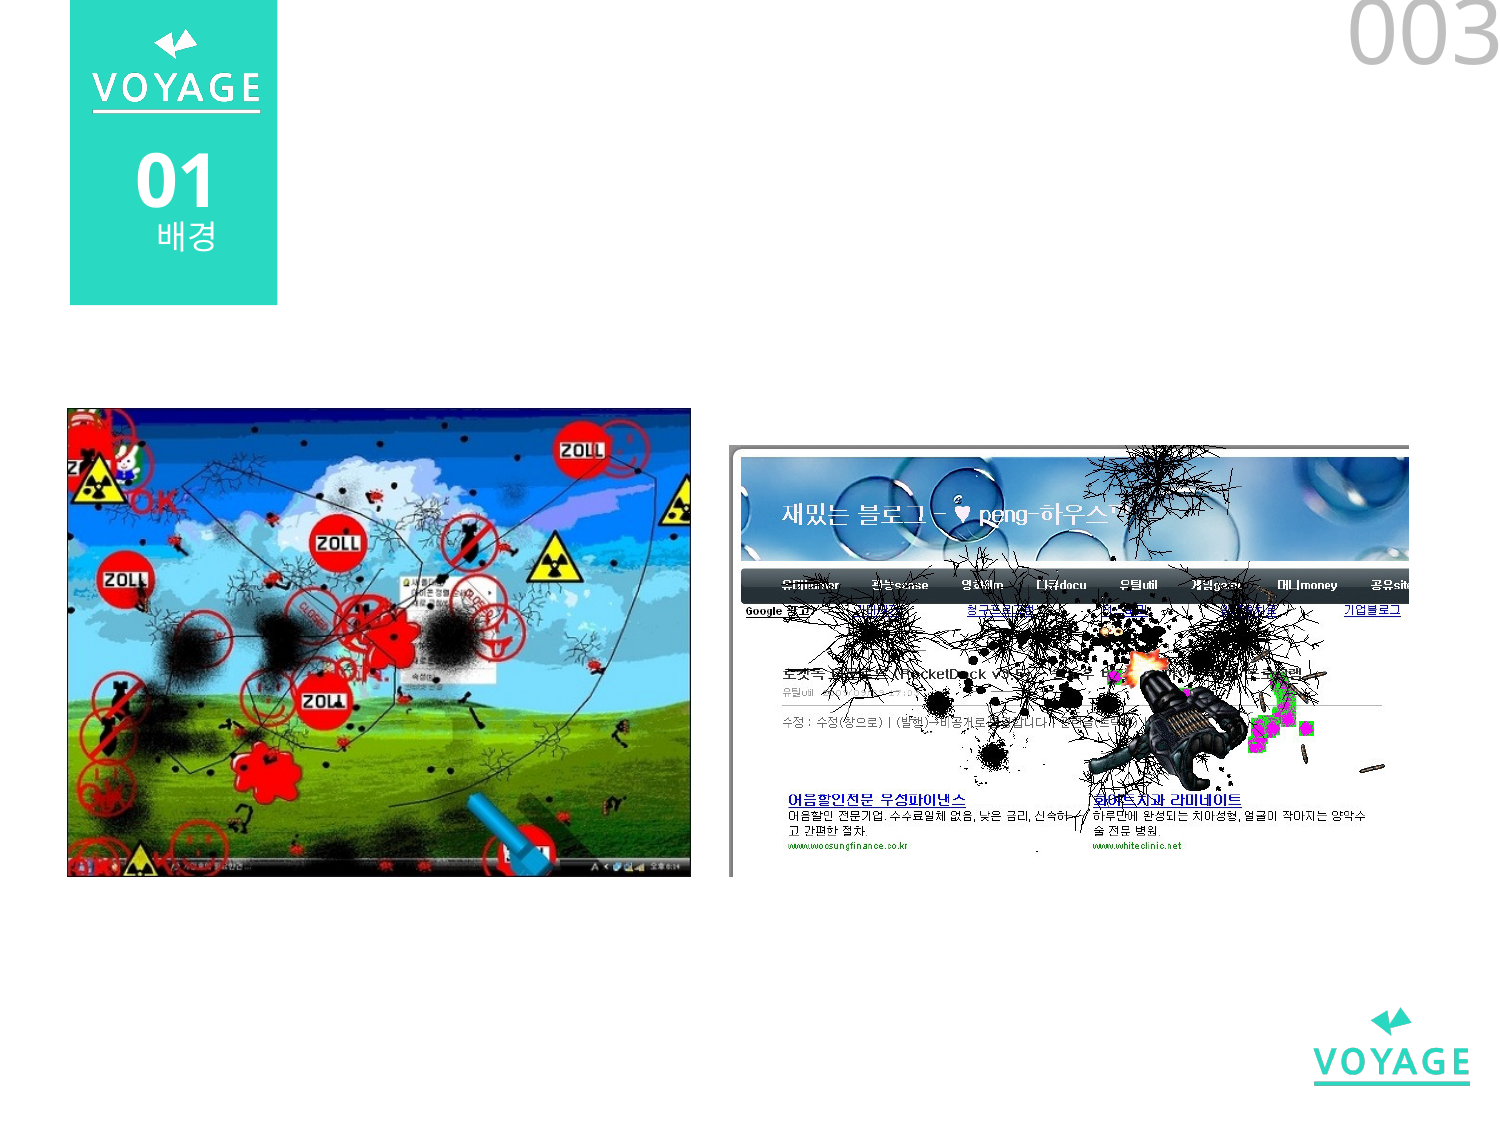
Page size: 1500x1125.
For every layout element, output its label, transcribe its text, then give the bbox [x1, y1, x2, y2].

picture [1293, 1007, 1491, 1101]
picture [67, 408, 692, 877]
text_box 01 [120, 139, 236, 230]
picture [70, 28, 284, 131]
text_box 배경 [91, 208, 283, 264]
slide_number 003 [1068, 5, 1500, 66]
picture [729, 445, 1409, 877]
